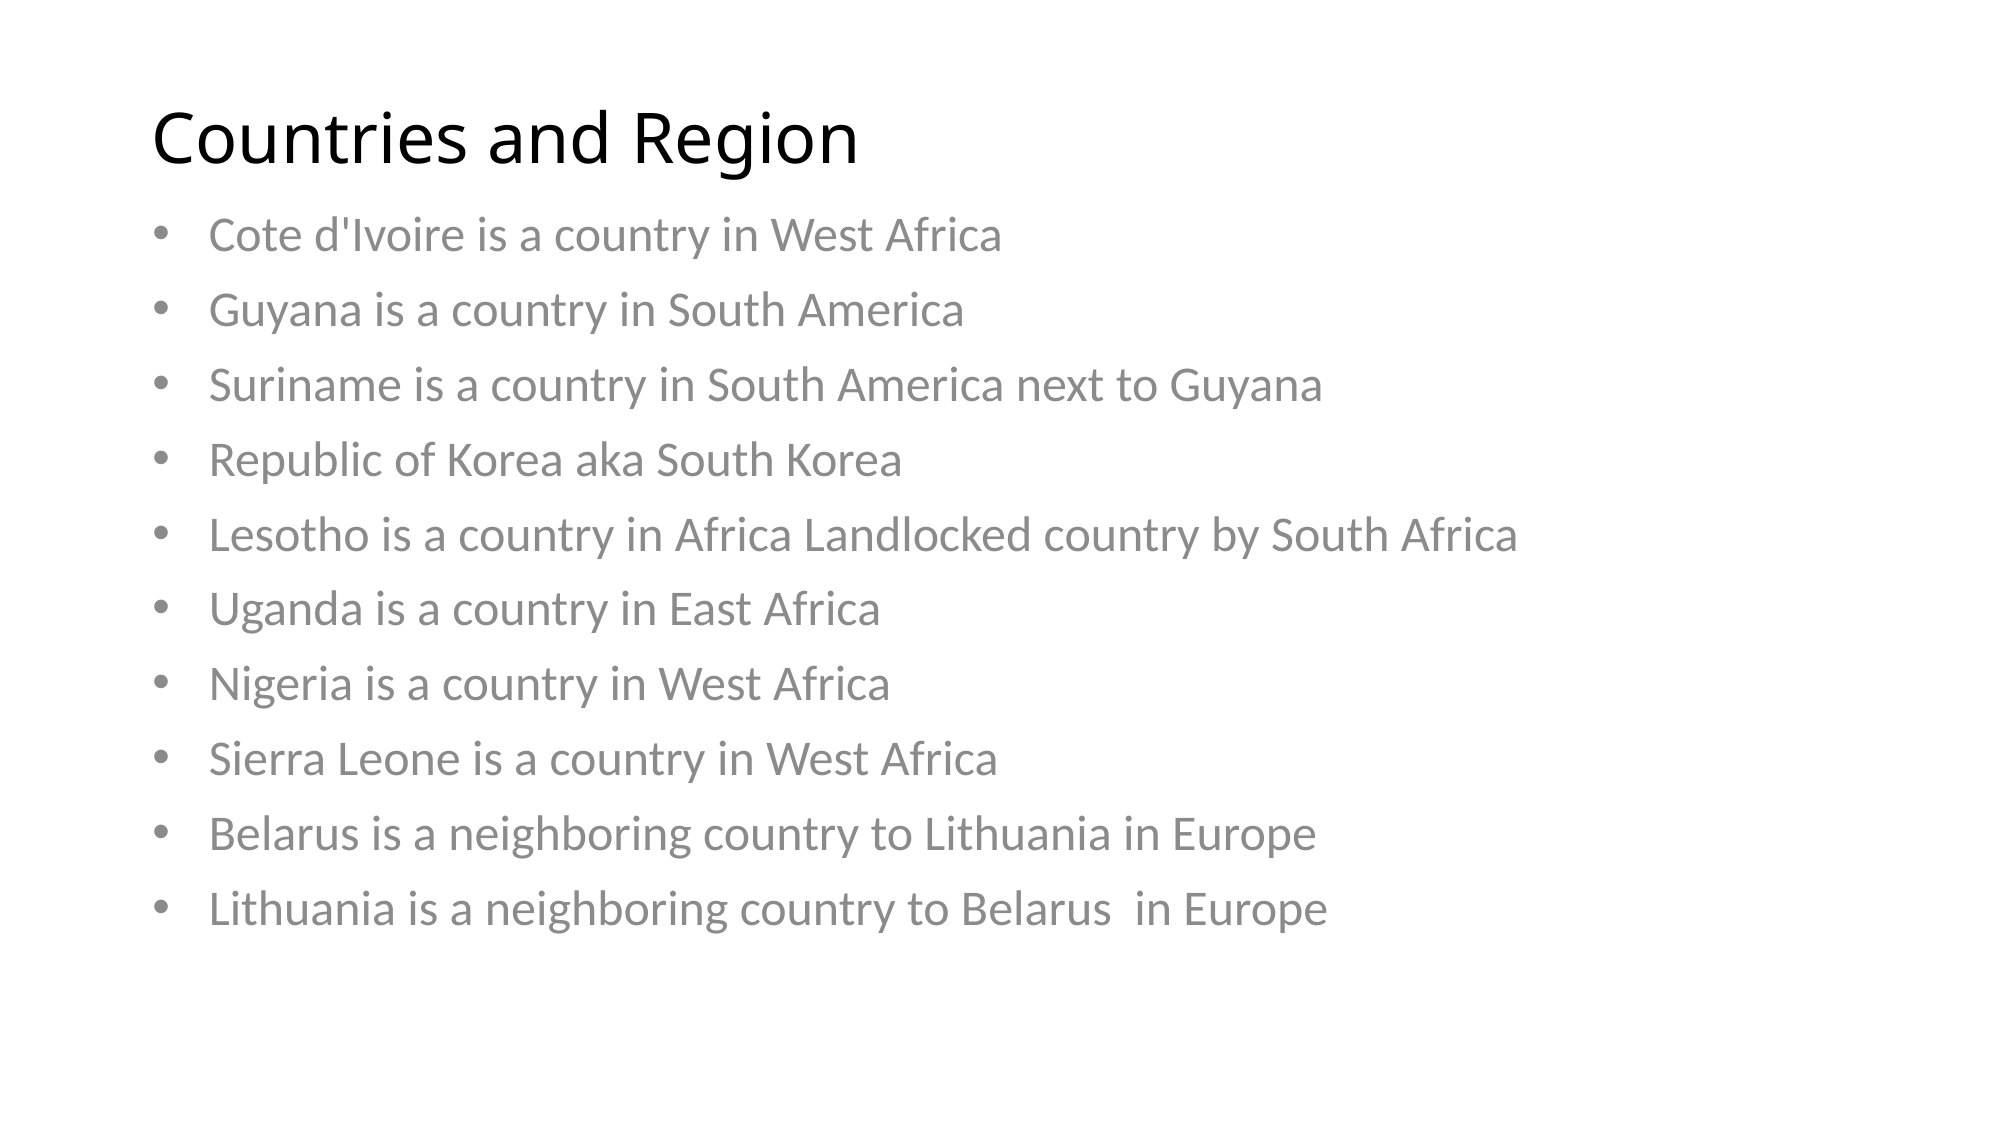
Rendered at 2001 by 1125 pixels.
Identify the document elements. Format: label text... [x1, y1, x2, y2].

title Countries and Region [136, 94, 1862, 187]
list Cote d'Ivoire is a country in West Africa Guyana is a country in South America Suriname is a country in South America next to Guyana Republic of Korea aka South Korea Lesotho is a country in Africa Landlocked country by South Africa Uganda is a country in East Africa Nigeria is a country in West Africa Sierra Leone is a country in West Africa Belarus is a neighboring country to Lithuania in Europe Lithuania is a neighboring country to Belarus in Europe [137, 201, 1863, 988]
